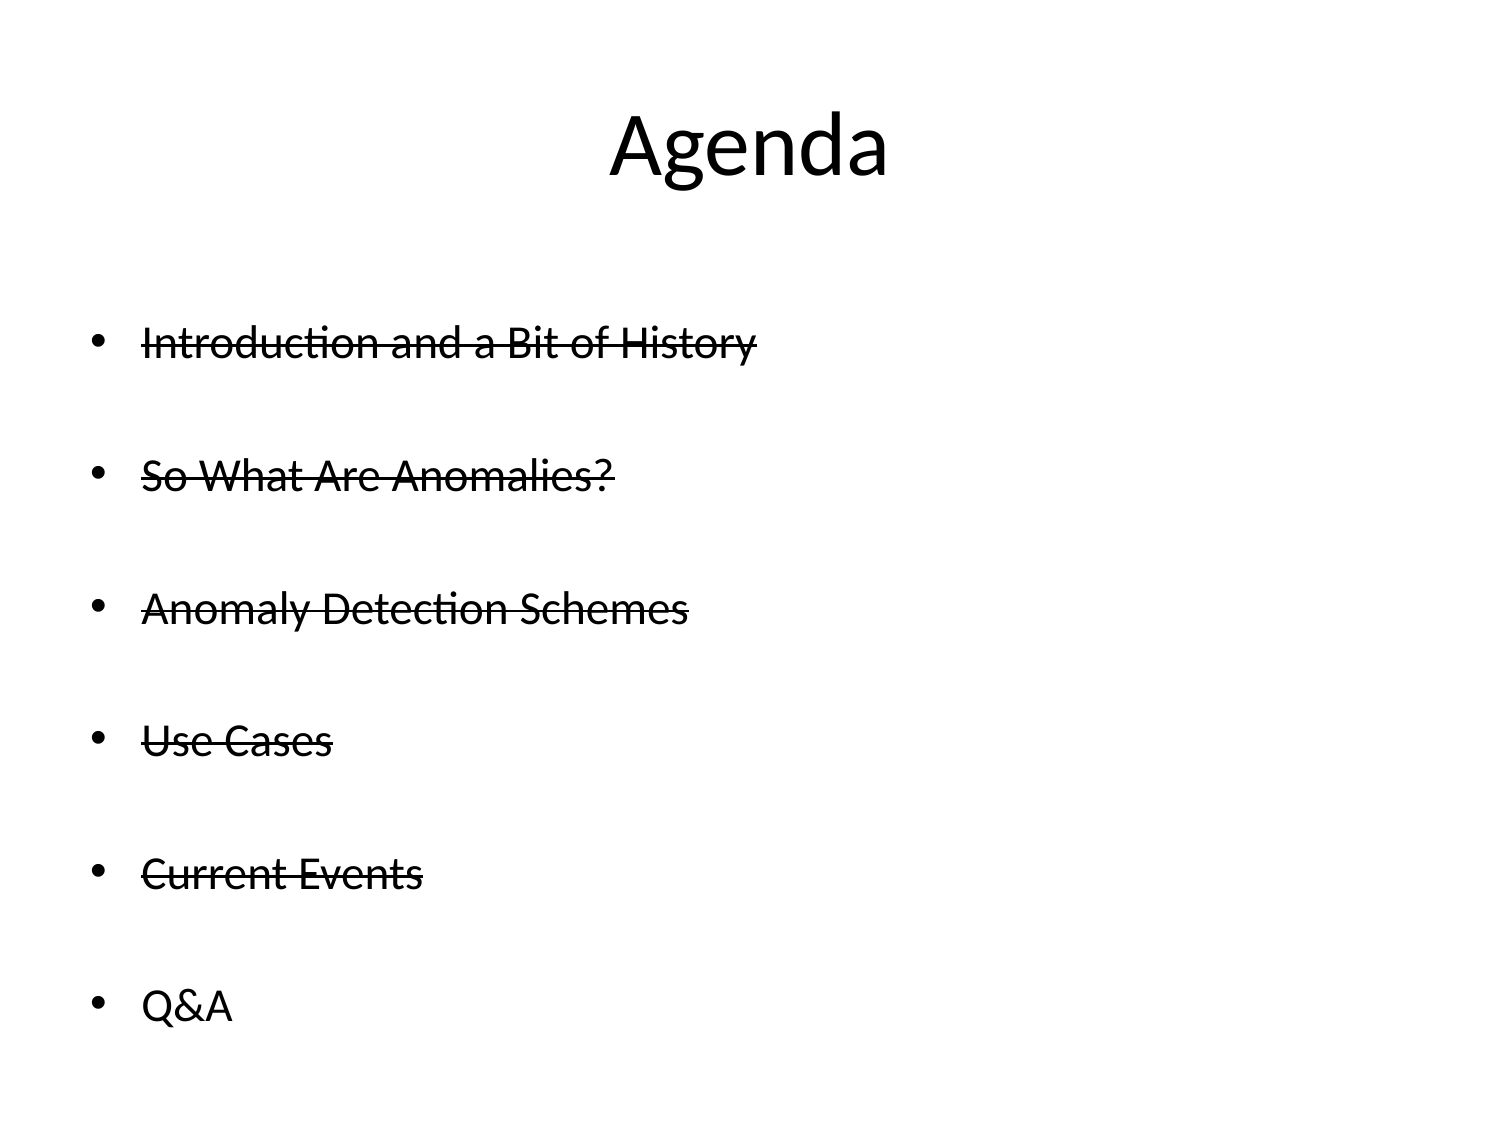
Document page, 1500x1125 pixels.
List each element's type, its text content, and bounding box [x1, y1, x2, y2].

title Agenda [75, 45, 1425, 233]
list Introduction and a Bit of History So What Are Anomalies? Anomaly Detection Schemes Use Cases Current Events Q&A [75, 304, 1425, 1047]
